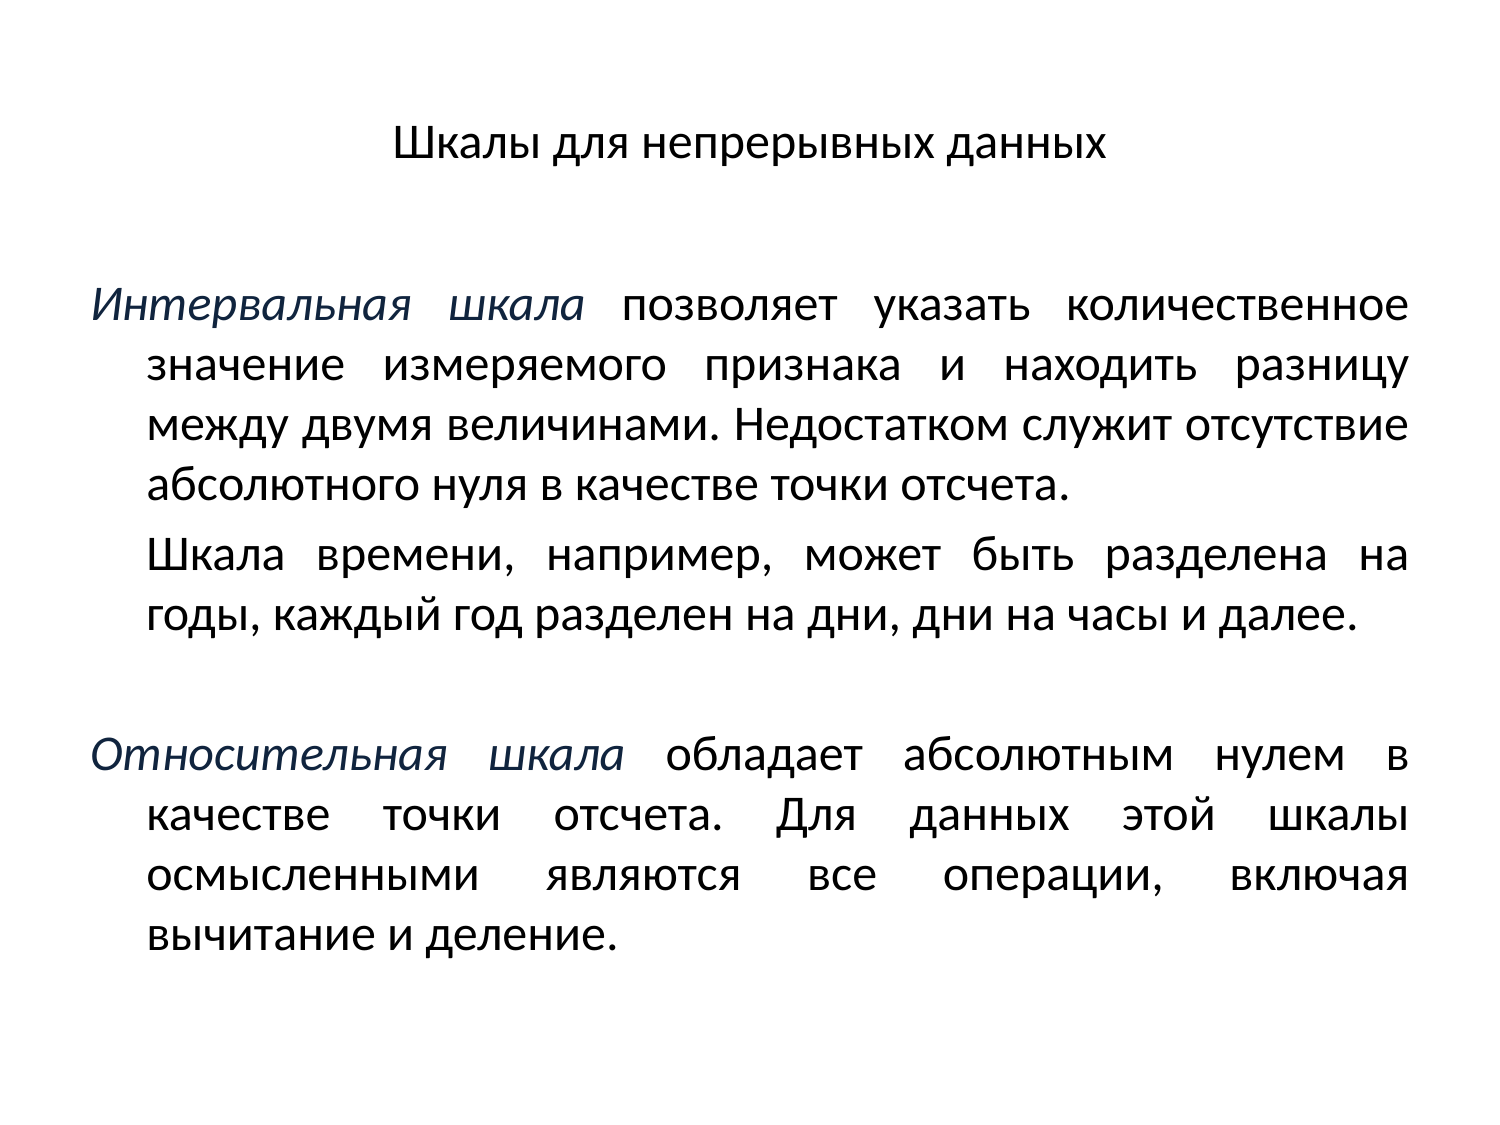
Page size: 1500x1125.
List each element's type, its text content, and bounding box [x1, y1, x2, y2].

list Интервальная шкала позволяет указать количественное значение измеряемого признака и находить разницу между двумя величинами. Недостатком служит отсутствие абсолютного нуля в качестве точки отсчета. Шкала времени, например, может быть разделена на годы, каждый год разделен на дни, дни на часы и далее. Относительная шкала обладает абсолютным нулем в качестве точки отсчета. Для данных этой шкалы осмысленными являются все операции, включая вычитание и деление. [75, 262, 1425, 1005]
title Шкалы для непрерывных данных [75, 45, 1425, 233]
